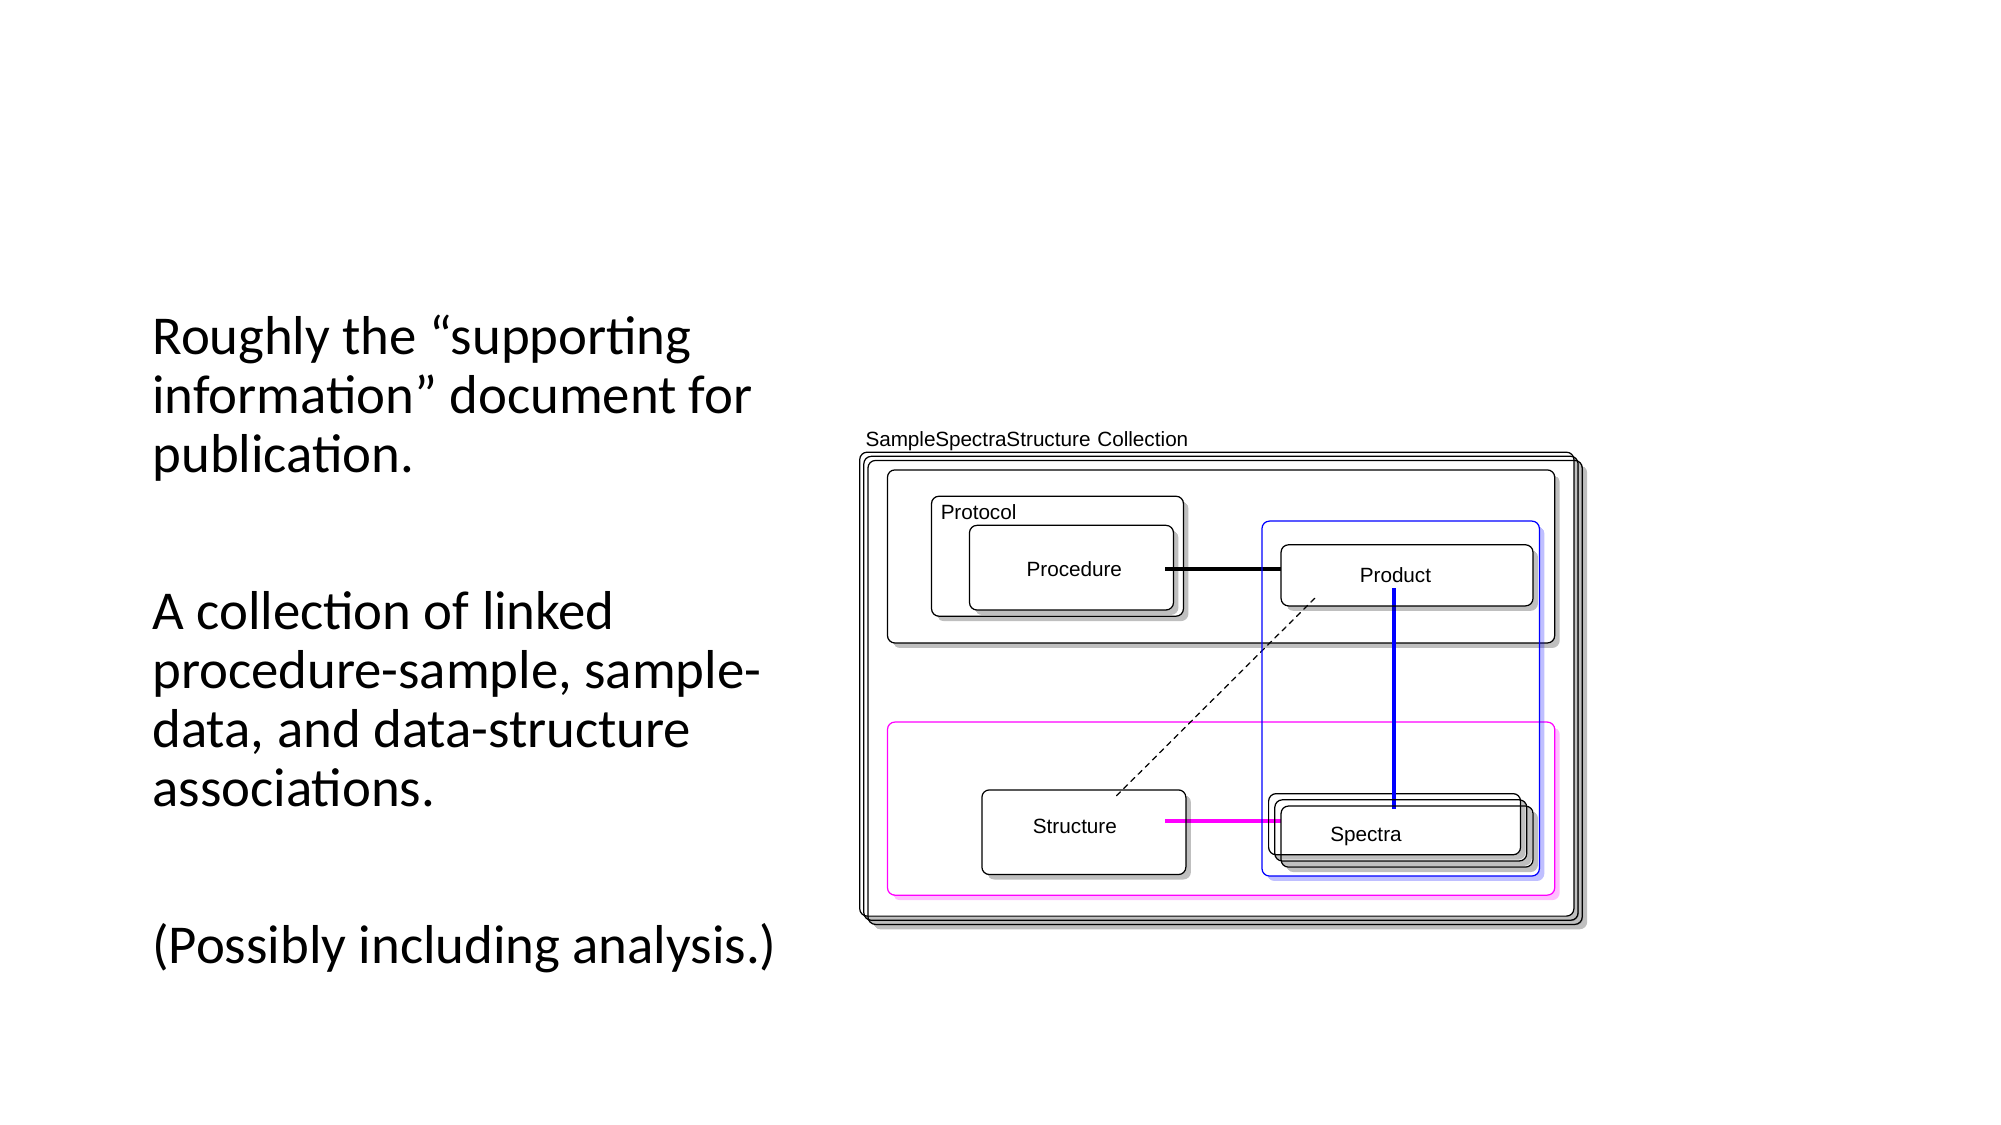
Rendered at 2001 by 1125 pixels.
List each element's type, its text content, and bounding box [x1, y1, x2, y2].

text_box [856, 424, 1598, 941]
list Roughly the “supporting information” document for publication. A collection of linked procedure-sample, sample-data, and data-structure associations. (Possibly including analysis.) [137, 299, 793, 1014]
